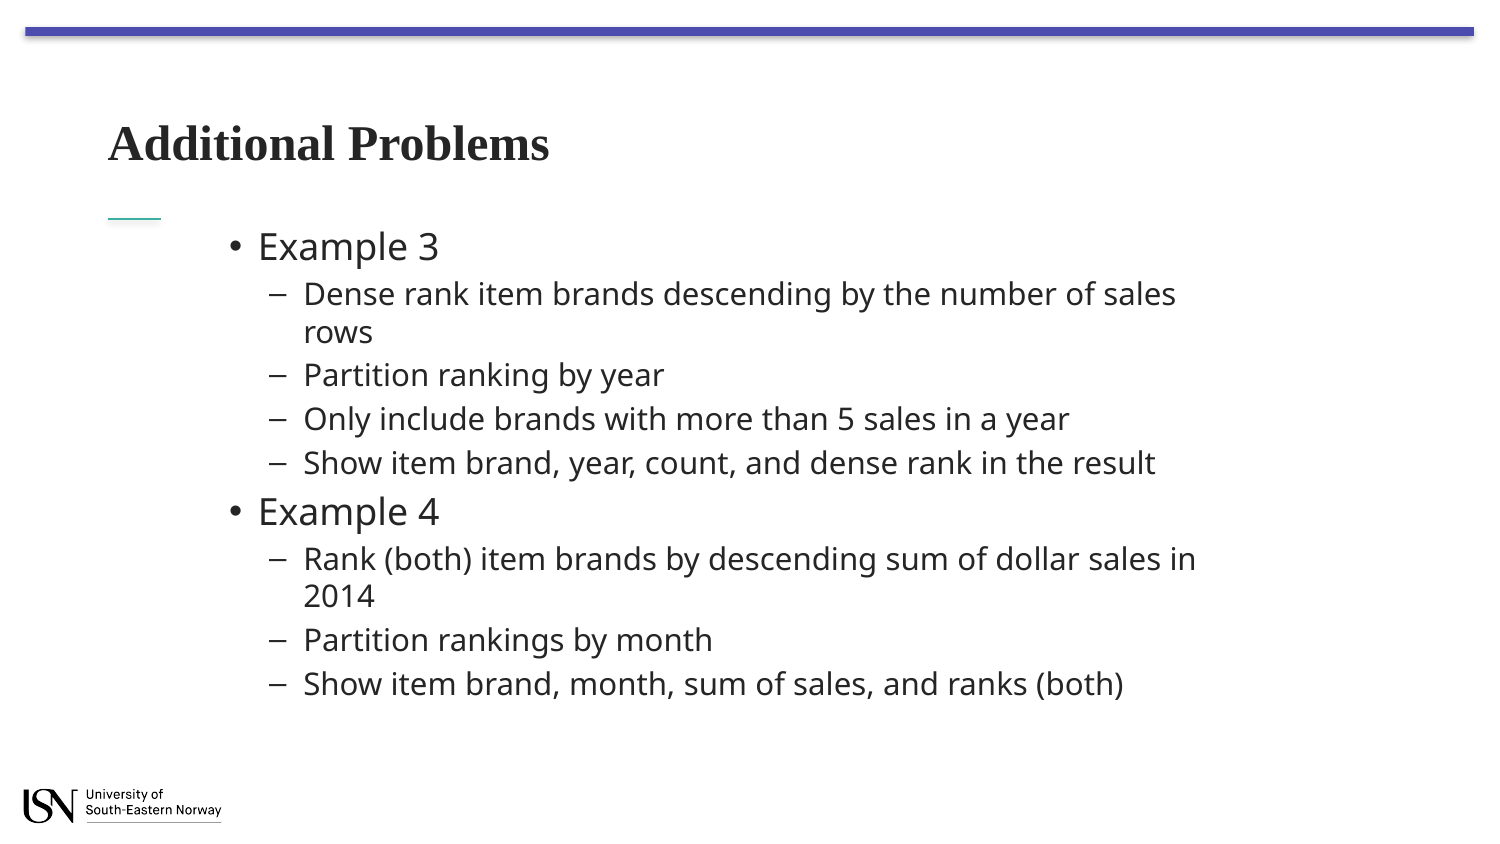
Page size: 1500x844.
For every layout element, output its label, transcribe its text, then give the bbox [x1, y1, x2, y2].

picture [3, 768, 238, 844]
title Additional Problems [107, 70, 1414, 211]
list Example 3 Dense rank item brands descending by the number of sales rows Partition ranking by year Only include brands with more than 5 sales in a year Show item brand, year, count, and dense rank in the result Example 4 Rank (both) item brands by descending sum of dollar sales in 2014 Partition rankings by month Show item brand, month, sum of sales, and ranks (both) [214, 223, 1246, 799]
